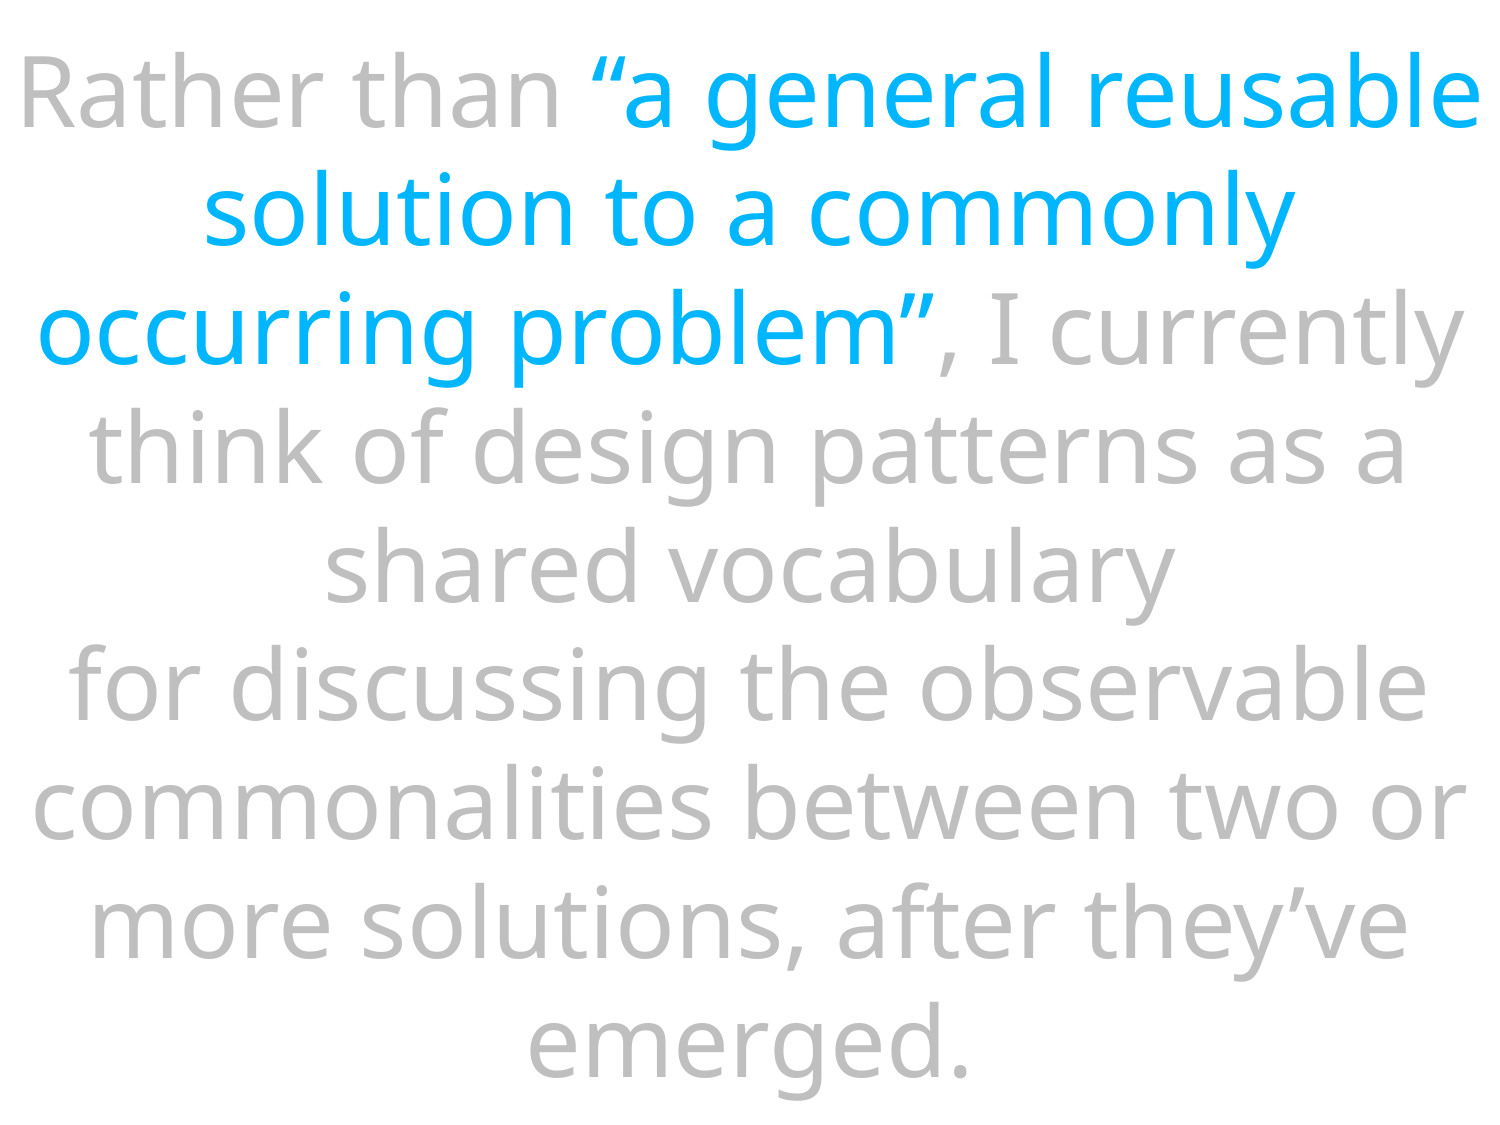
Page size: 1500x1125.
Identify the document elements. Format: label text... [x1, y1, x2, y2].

title Rather than “a general reusable solution to a commonly occurring problem”, I currently think of design patterns as a shared vocabulary for discussing the observable commonalities between two or more solutions, after they’ve emerged. [0, 0, 1500, 1125]
